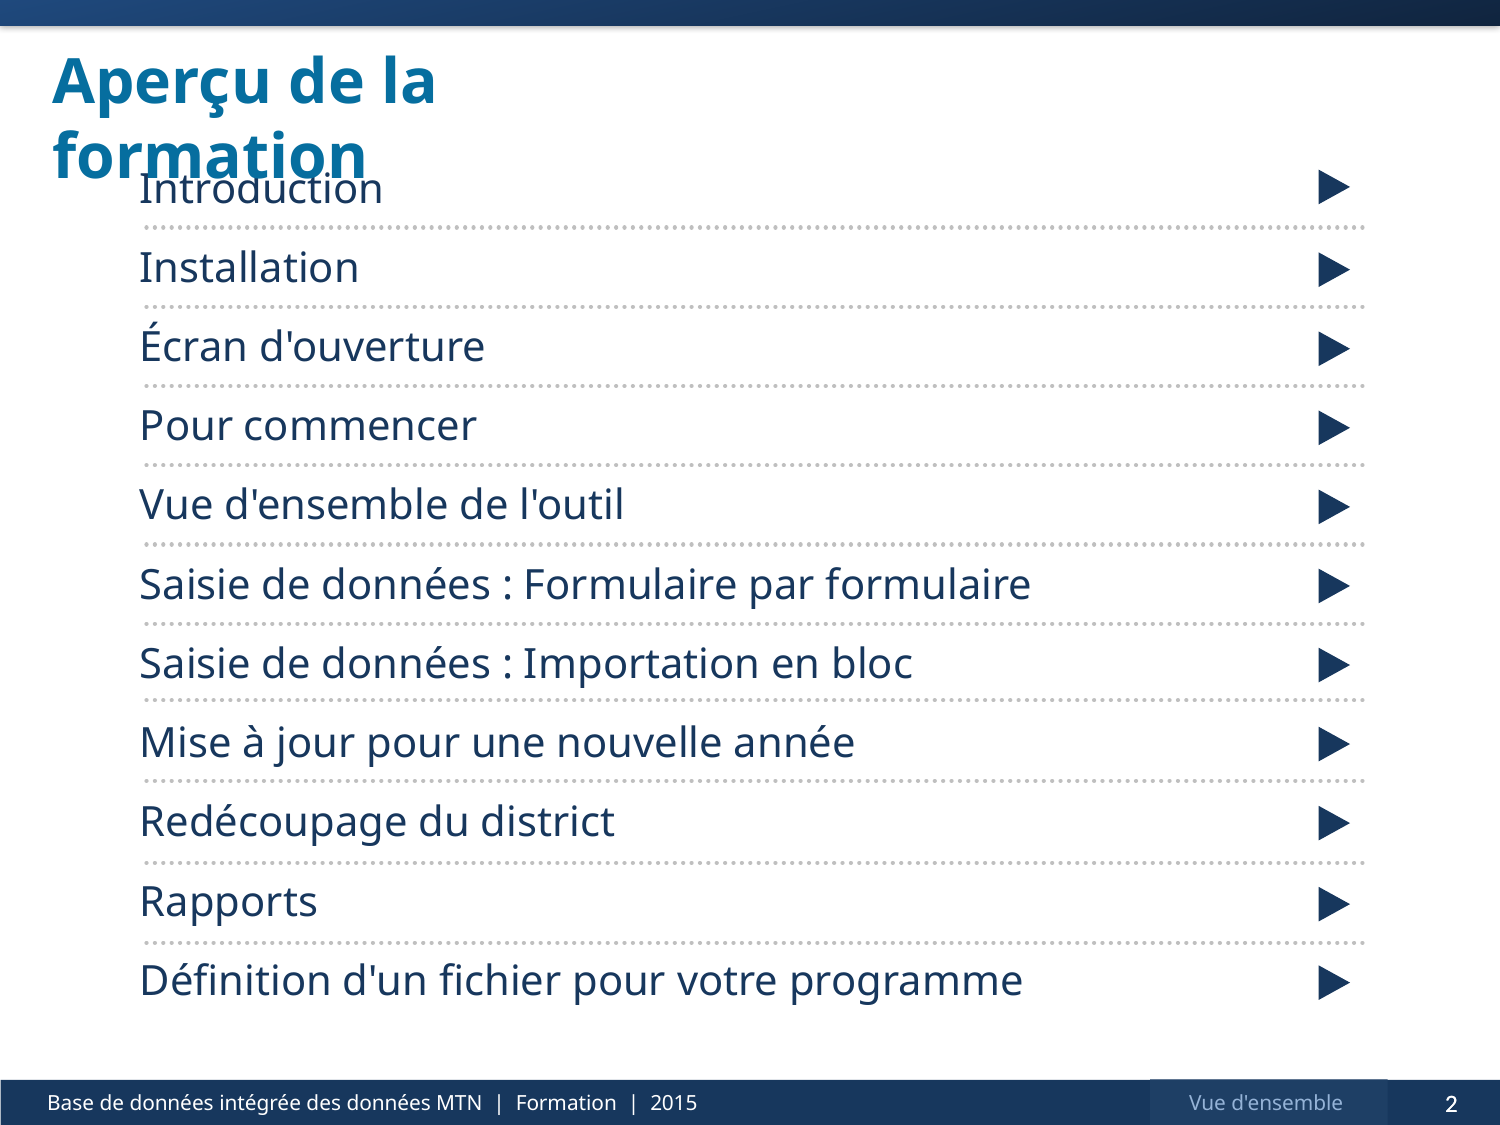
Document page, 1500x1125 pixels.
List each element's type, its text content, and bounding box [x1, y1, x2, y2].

text_box [1316, 167, 1353, 207]
text_box [1316, 645, 1353, 685]
text_box [1316, 724, 1353, 764]
text_box [1316, 566, 1353, 606]
text_box [1316, 884, 1353, 924]
text_box 2 [1402, 1079, 1500, 1125]
title Aperçu de la formation [22, 33, 598, 130]
list Introduction Installation Écran d'ouverture Pour commencer Vue d'ensemble de l'outil Saisie de données : Formulaire par formulaire Saisie de données : Importation en bloc Mise à jour pour une nouvelle année Redécoupage du district Rapports Définition d'un fichier pour votre programme [125, 154, 1400, 897]
text_box [1316, 408, 1353, 447]
text_box [1316, 963, 1353, 1002]
text_box [1316, 487, 1353, 527]
text_box [1316, 329, 1353, 368]
text_box [1316, 803, 1353, 843]
text_box [1316, 250, 1353, 289]
